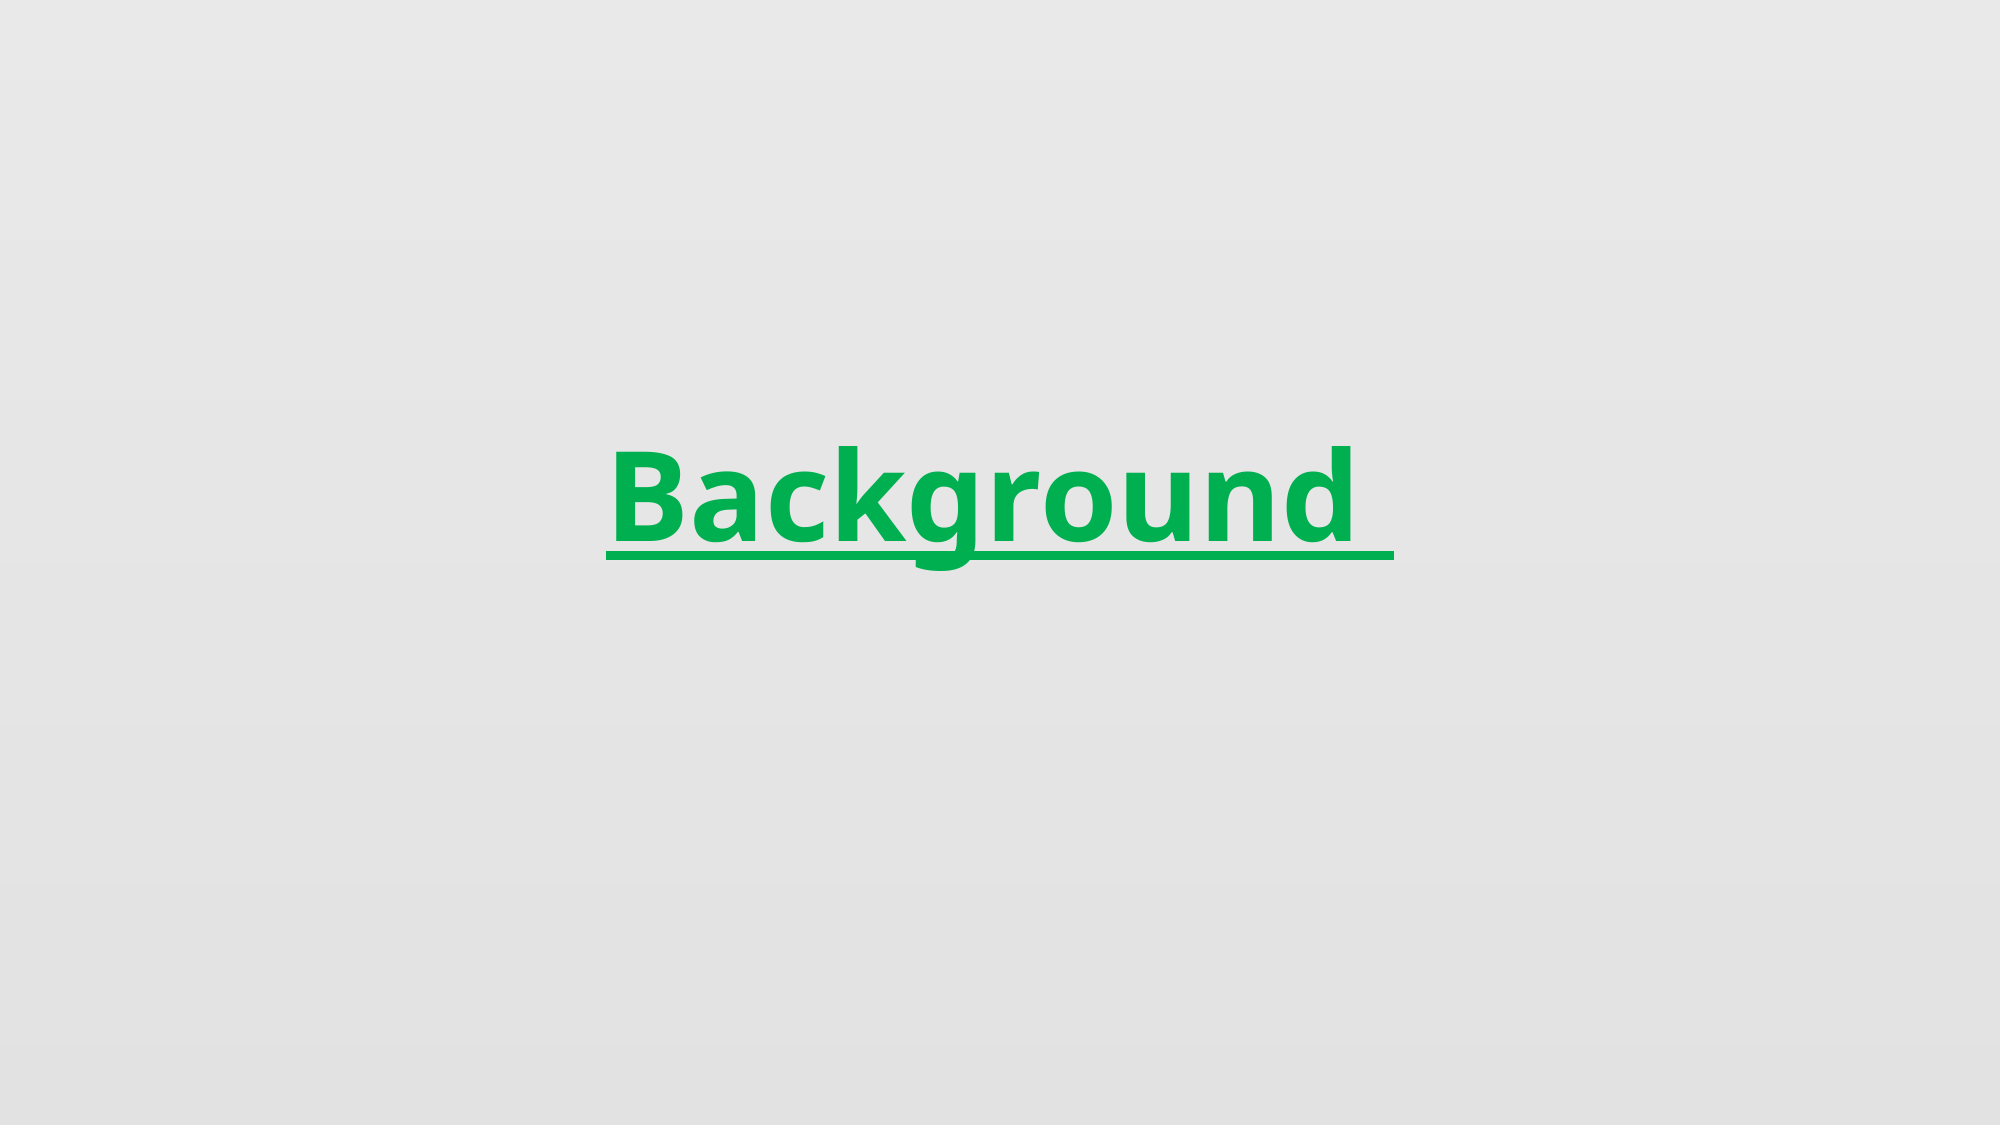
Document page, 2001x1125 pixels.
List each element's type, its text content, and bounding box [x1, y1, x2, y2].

title Background [249, 184, 1750, 576]
